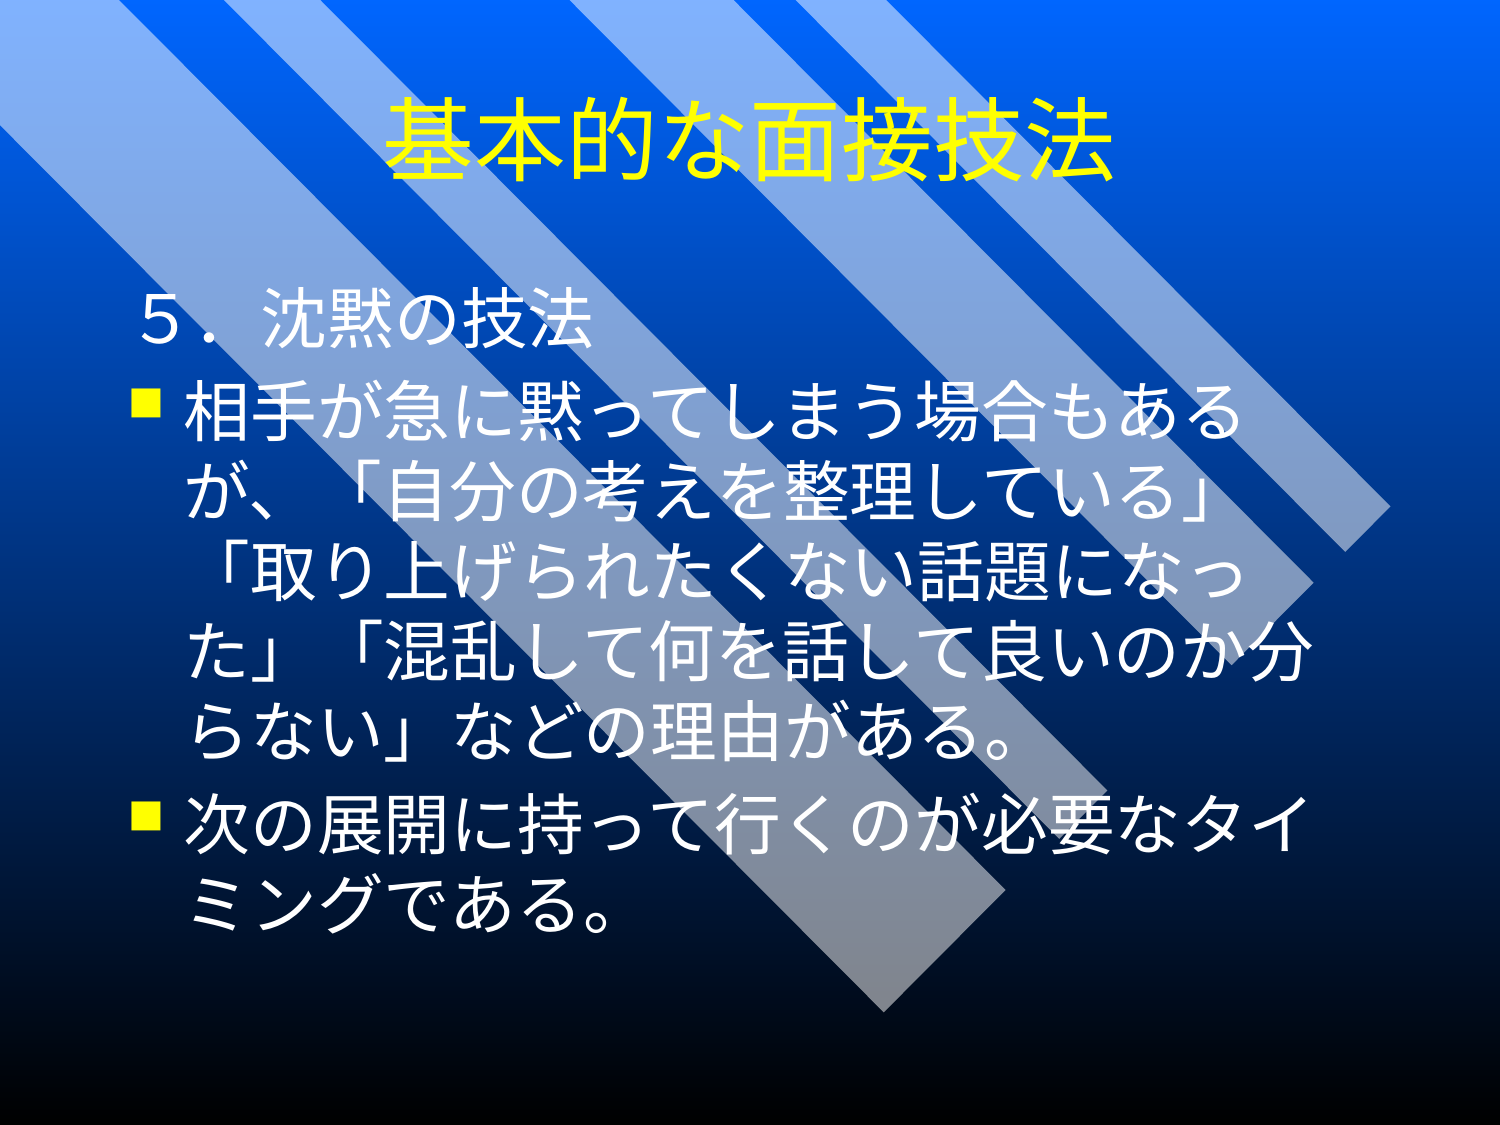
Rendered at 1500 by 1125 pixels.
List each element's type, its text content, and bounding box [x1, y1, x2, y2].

text_box 基本的な面接技法 [112, 37, 1388, 238]
text_box ５．沈黙の技法 相手が急に黙ってしまう場合もあるが、「自分の考えを整理している」「取り上げられたくない話題になった」「混乱して何を話して良いのか分らない」などの理由がある。 次の展開に持って行くのが必要なタイミングである。 [112, 269, 1388, 1000]
